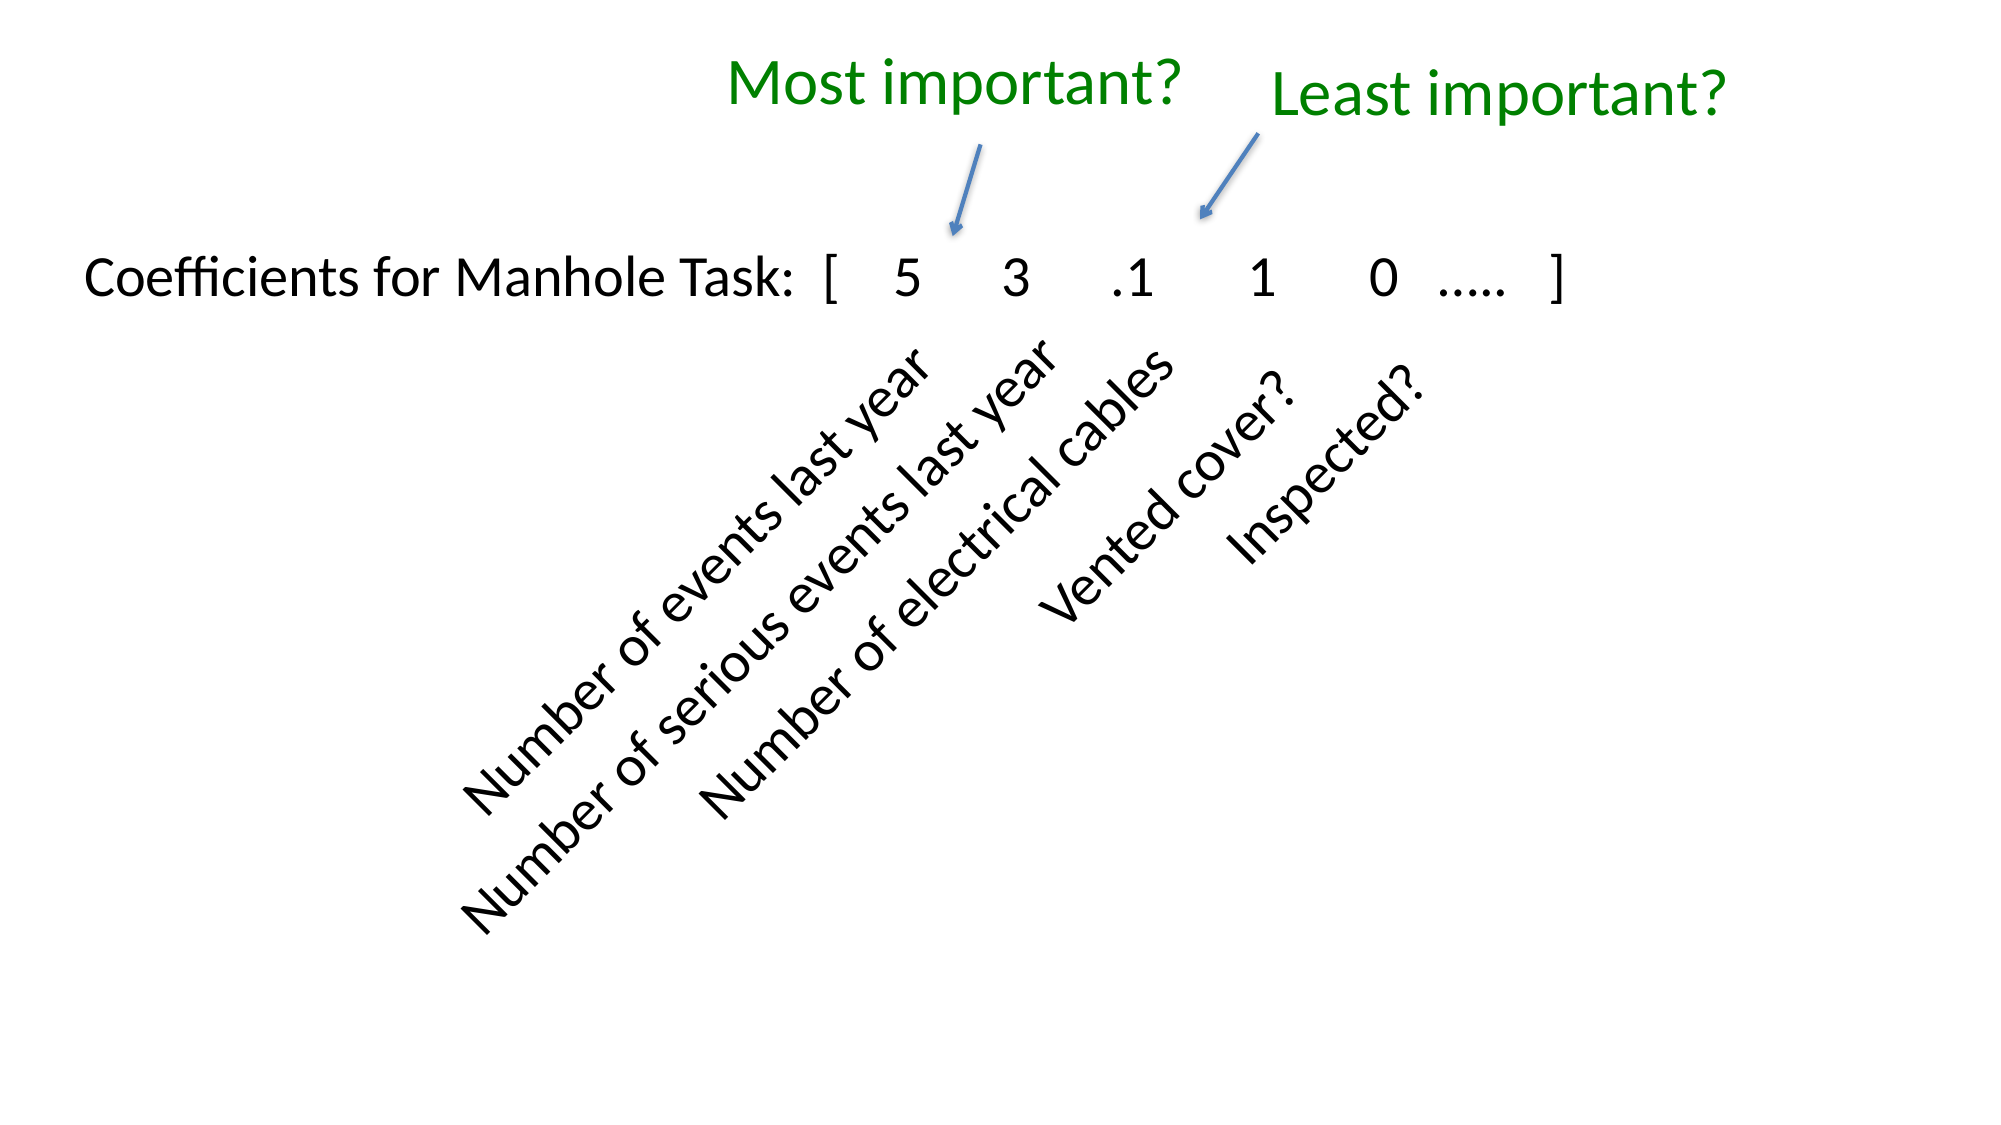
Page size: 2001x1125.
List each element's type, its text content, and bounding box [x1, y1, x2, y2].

text_box Number of serious events last year [427, 301, 1087, 963]
text_box Number of electrical cables [665, 310, 1202, 848]
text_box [952, 144, 981, 237]
text_box Most important? [711, 30, 1200, 126]
text_box Coefficients for Manhole Task: [ 5 3 .1 1 0 ….. ] [69, 231, 1675, 316]
text_box Number of events last year [429, 316, 959, 841]
text_box Vented cover? [1007, 336, 1327, 657]
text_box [1199, 133, 1259, 220]
text_box Inspected? [1192, 329, 1456, 593]
text_box Least important? [1256, 41, 1745, 137]
